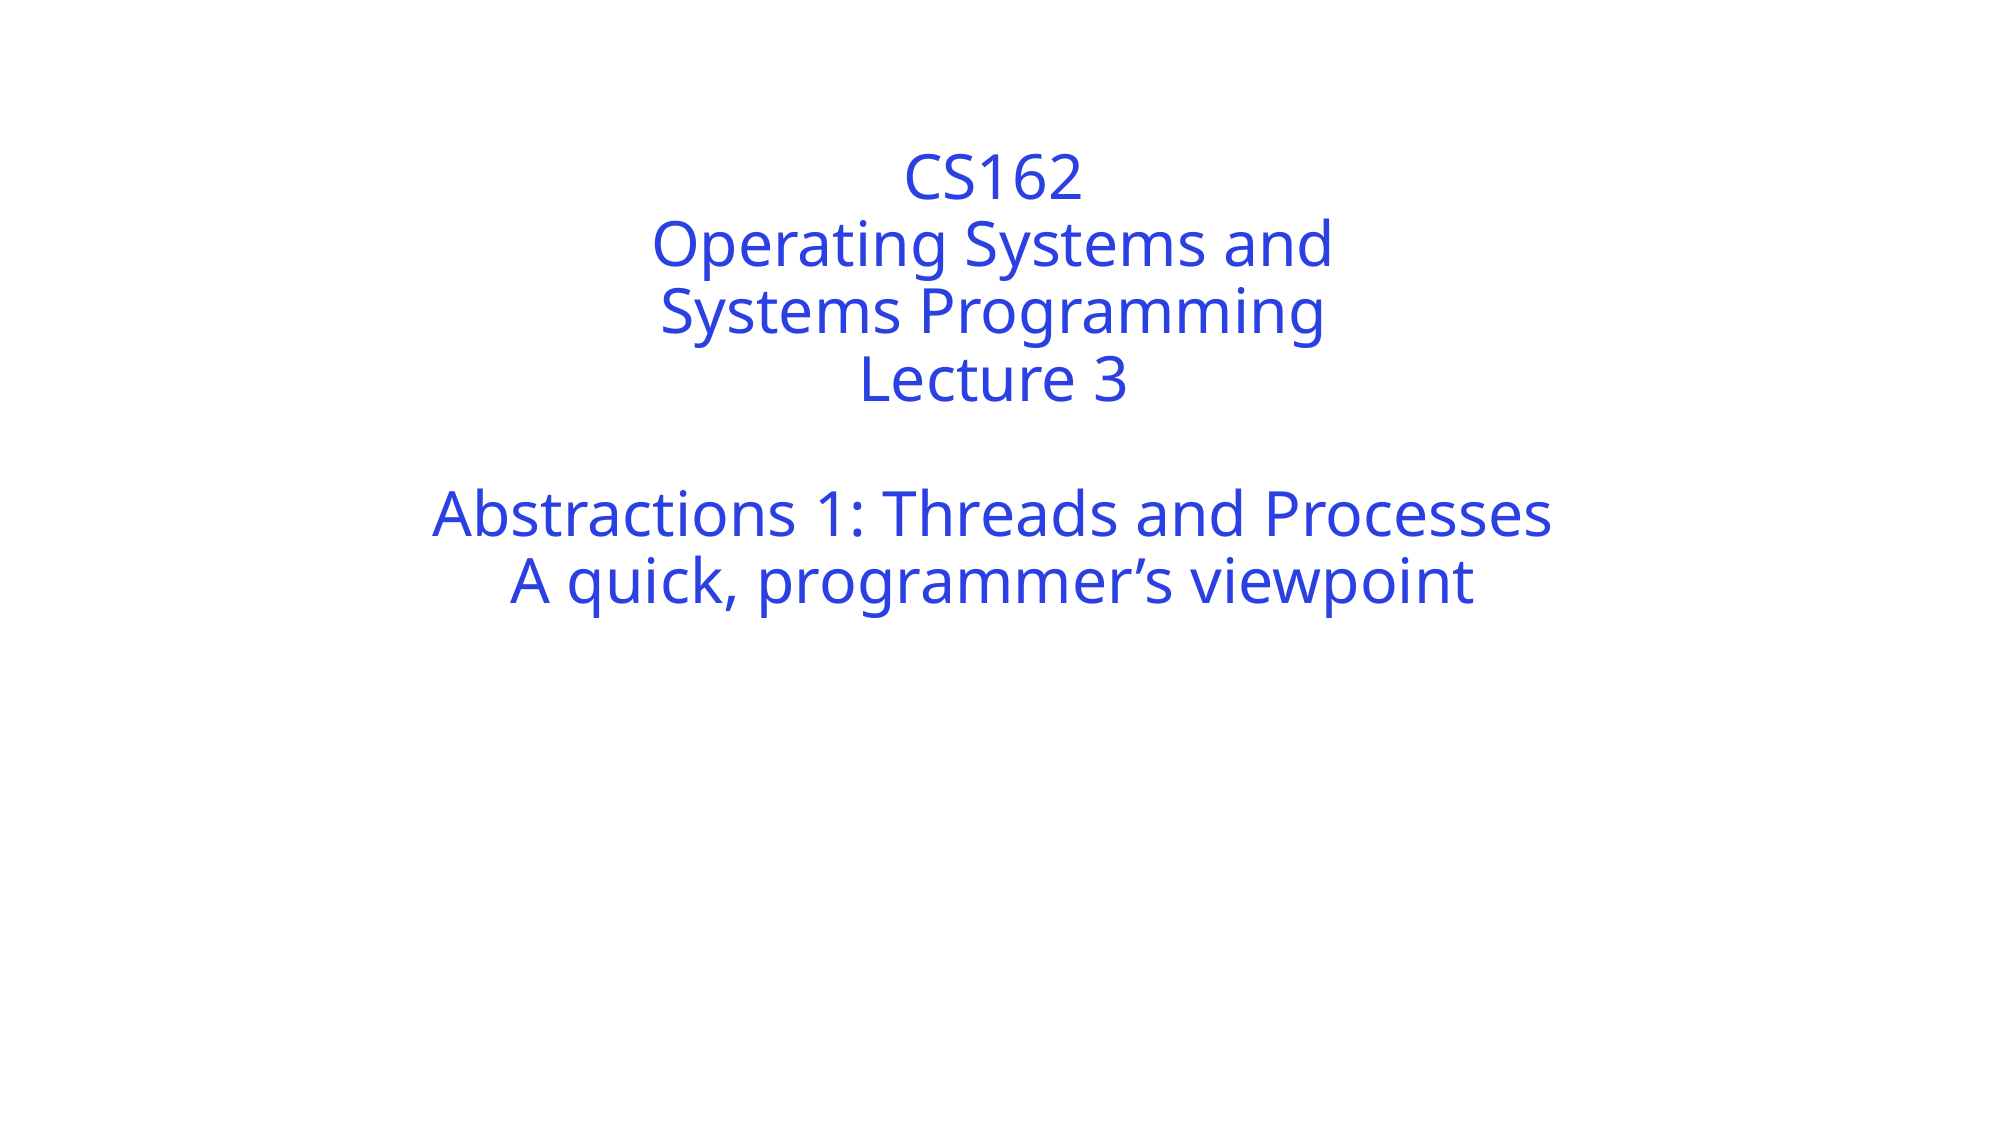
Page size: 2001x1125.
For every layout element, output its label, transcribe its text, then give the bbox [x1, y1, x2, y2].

title CS162 Operating Systems and Systems Programming Lecture 3 Abstractions 1: Threads and Processes A quick, programmer’s viewpoint [350, 212, 1638, 550]
